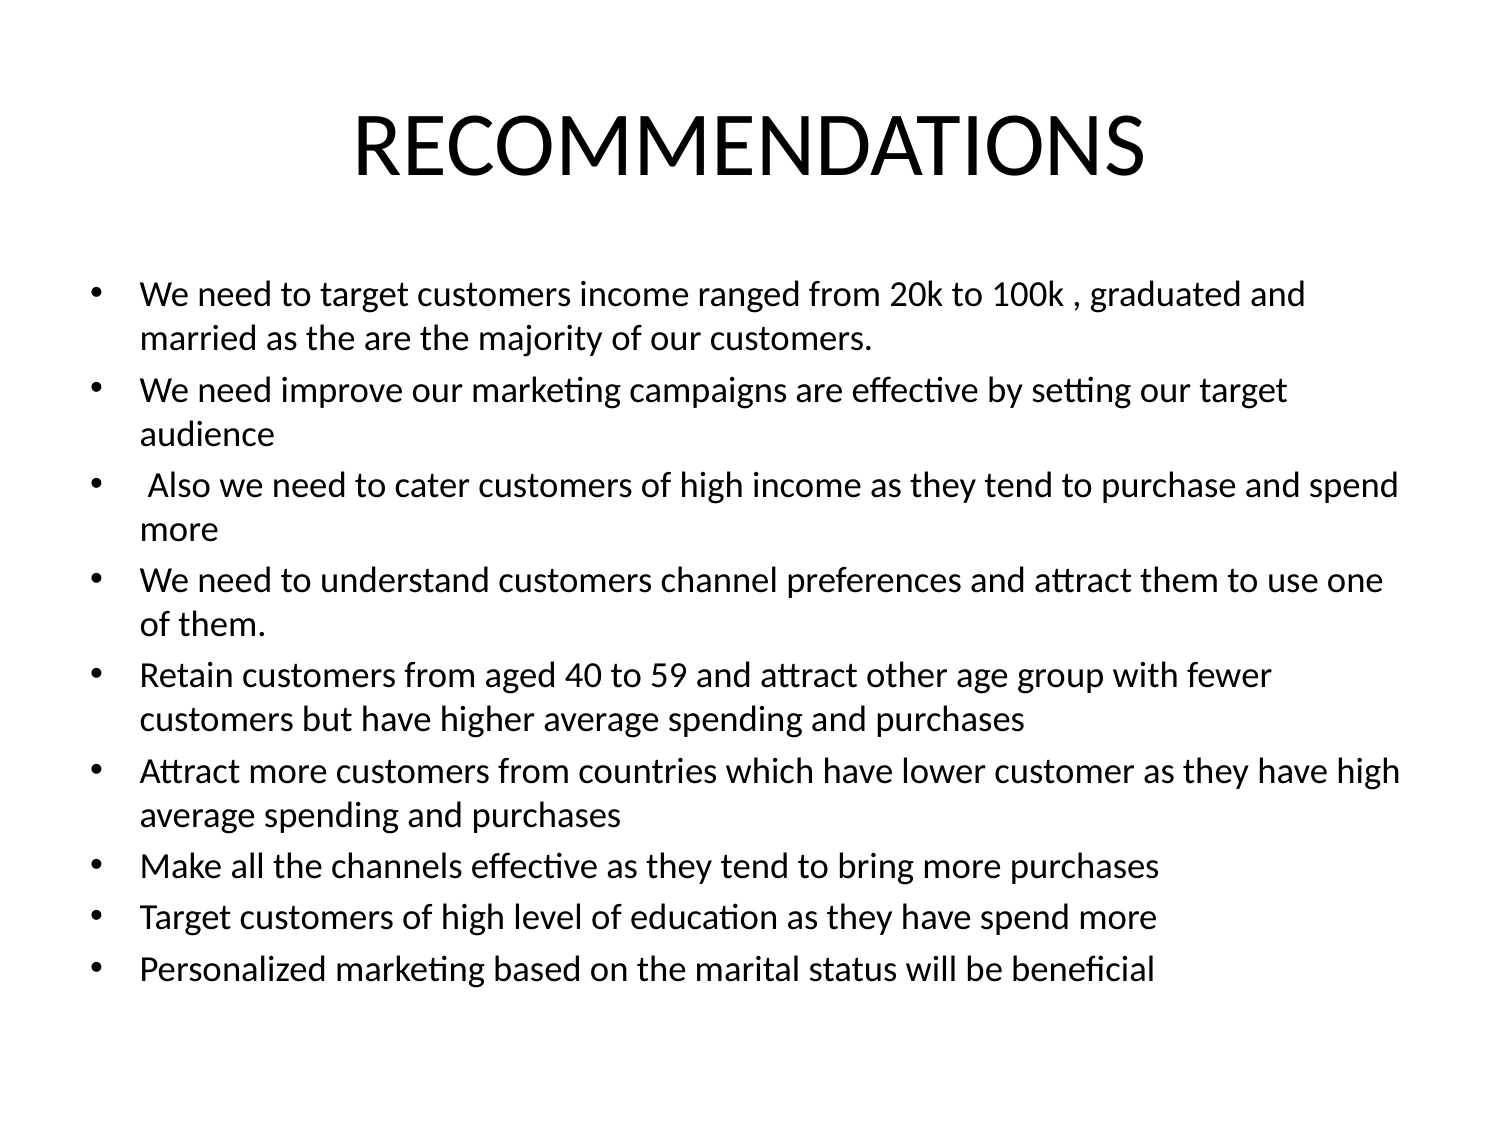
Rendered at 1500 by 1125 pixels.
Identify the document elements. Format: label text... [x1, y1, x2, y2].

title RECOMMENDATIONS [75, 45, 1425, 233]
list We need to target customers income ranged from 20k to 100k , graduated and married as the are the majority of our customers. We need improve our marketing campaigns are effective by setting our target audience Also we need to cater customers of high income as they tend to purchase and spend more We need to understand customers channel preferences and attract them to use one of them. Retain customers from aged 40 to 59 and attract other age group with fewer customers but have higher average spending and purchases Attract more customers from countries which have lower customer as they have high average spending and purchases Make all the channels effective as they tend to bring more purchases Target customers of high level of education as they have spend more Personalized marketing based on the marital status will be beneficial [75, 262, 1425, 1005]
